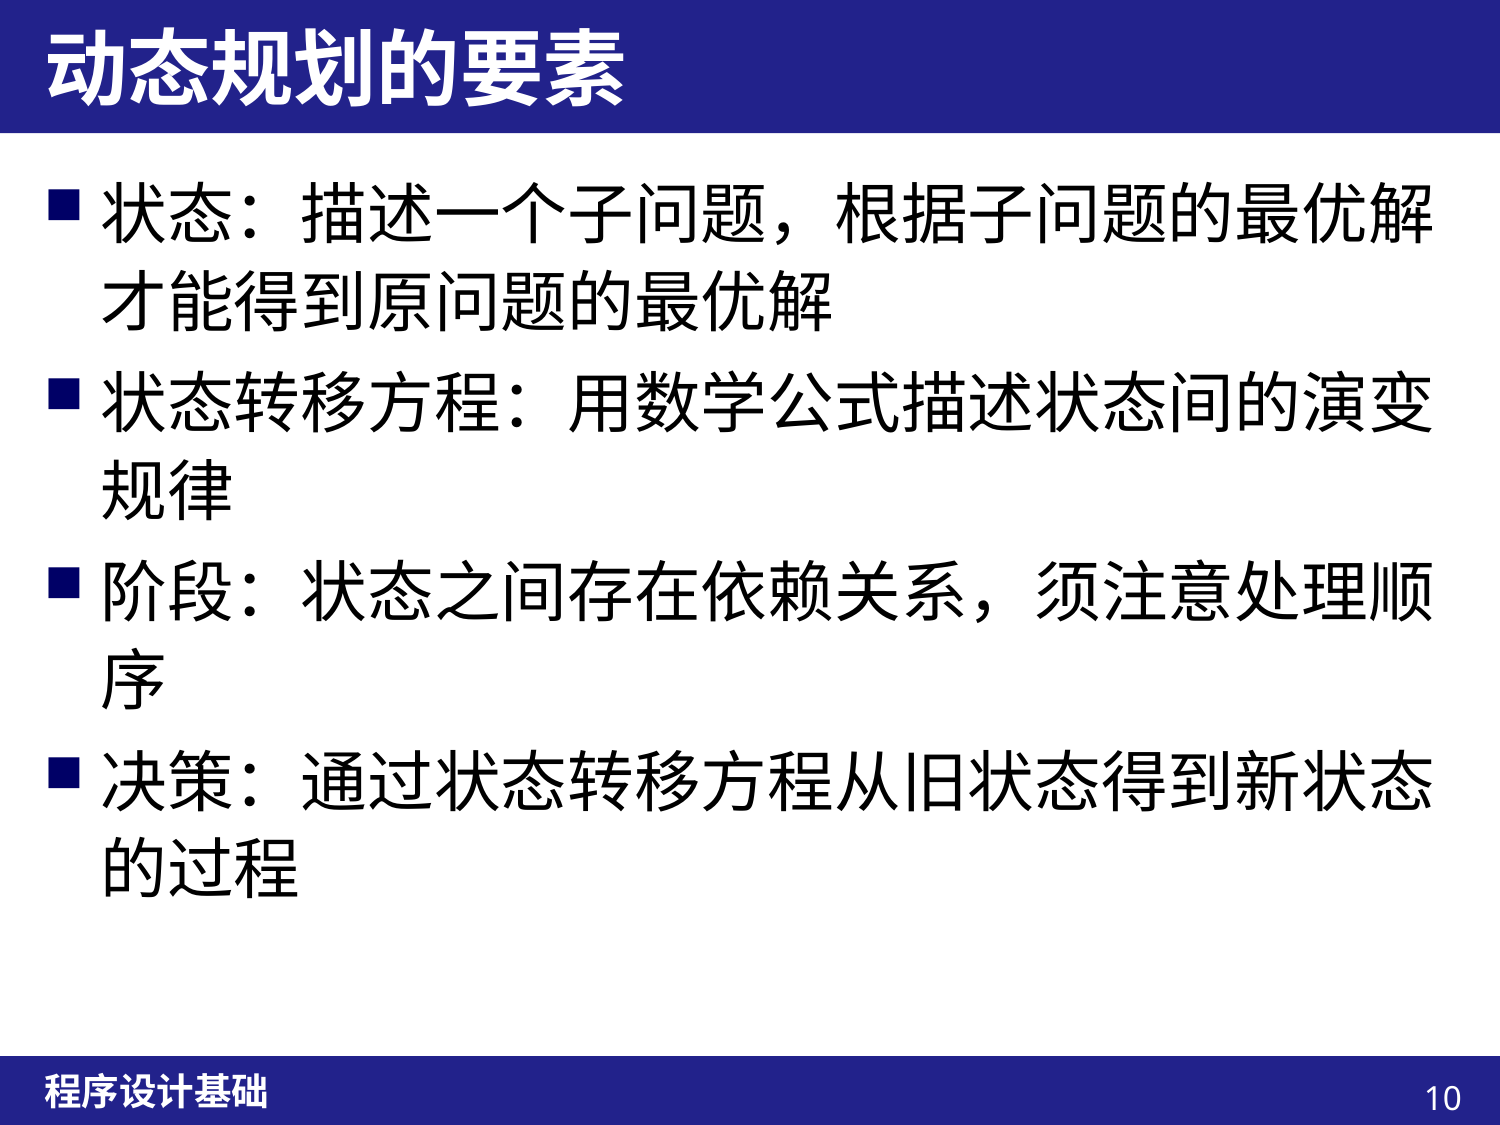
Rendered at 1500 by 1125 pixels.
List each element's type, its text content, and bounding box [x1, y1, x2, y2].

list 状态：描述一个子问题，根据子问题的最优解才能得到原问题的最优解 状态转移方程：用数学公式描述状态间的演变规律 阶段：状态之间存在依赖关系，须注意处理顺序 决策：通过状态转移方程从旧状态得到新状态的过程 [29, 156, 1469, 1034]
title 动态规划的要素 [29, 0, 1469, 134]
